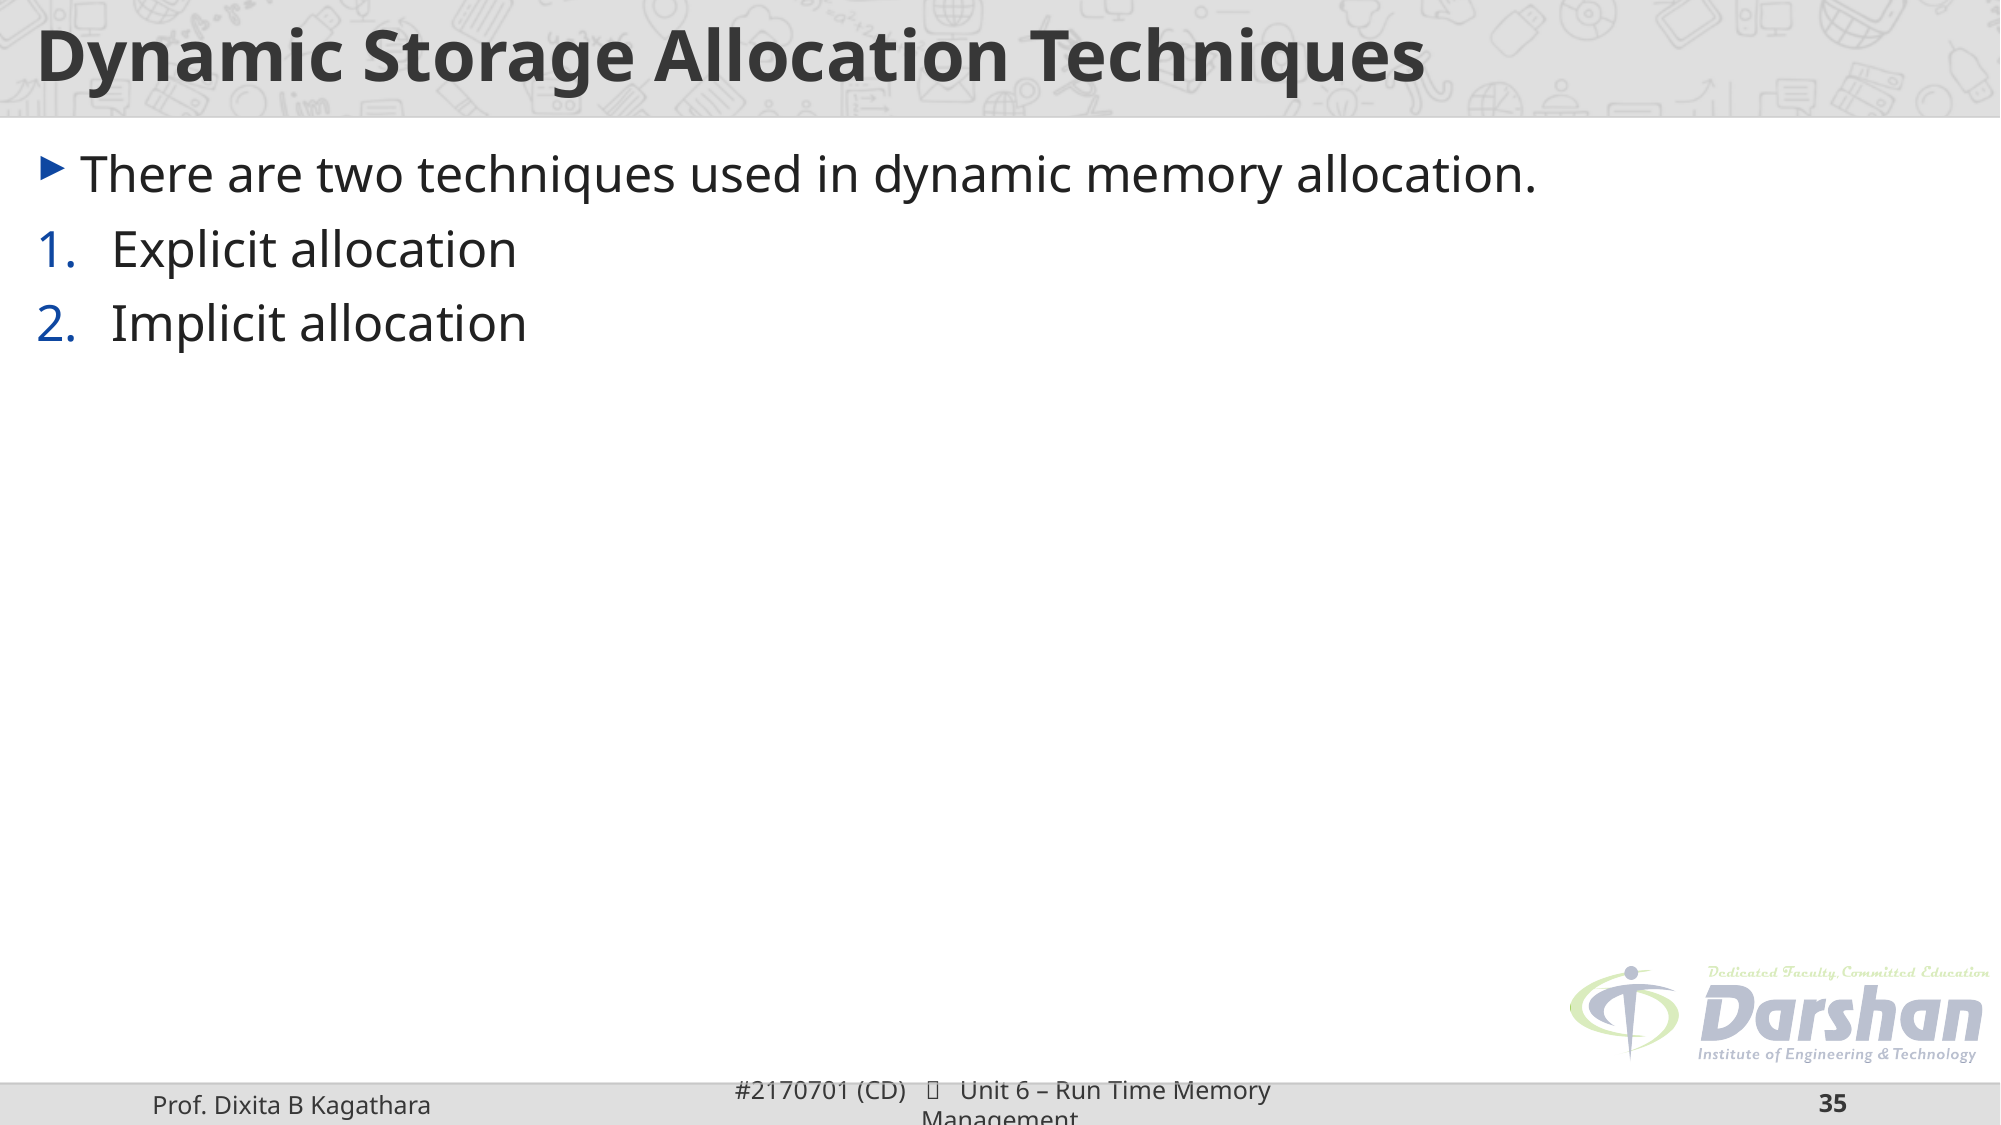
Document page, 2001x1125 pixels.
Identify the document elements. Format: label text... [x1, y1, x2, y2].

title Dynamic Storage Allocation Techniques [0, 0, 2000, 117]
list There are two techniques used in dynamic memory allocation. Explicit allocation Implicit allocation [21, 141, 1979, 1059]
